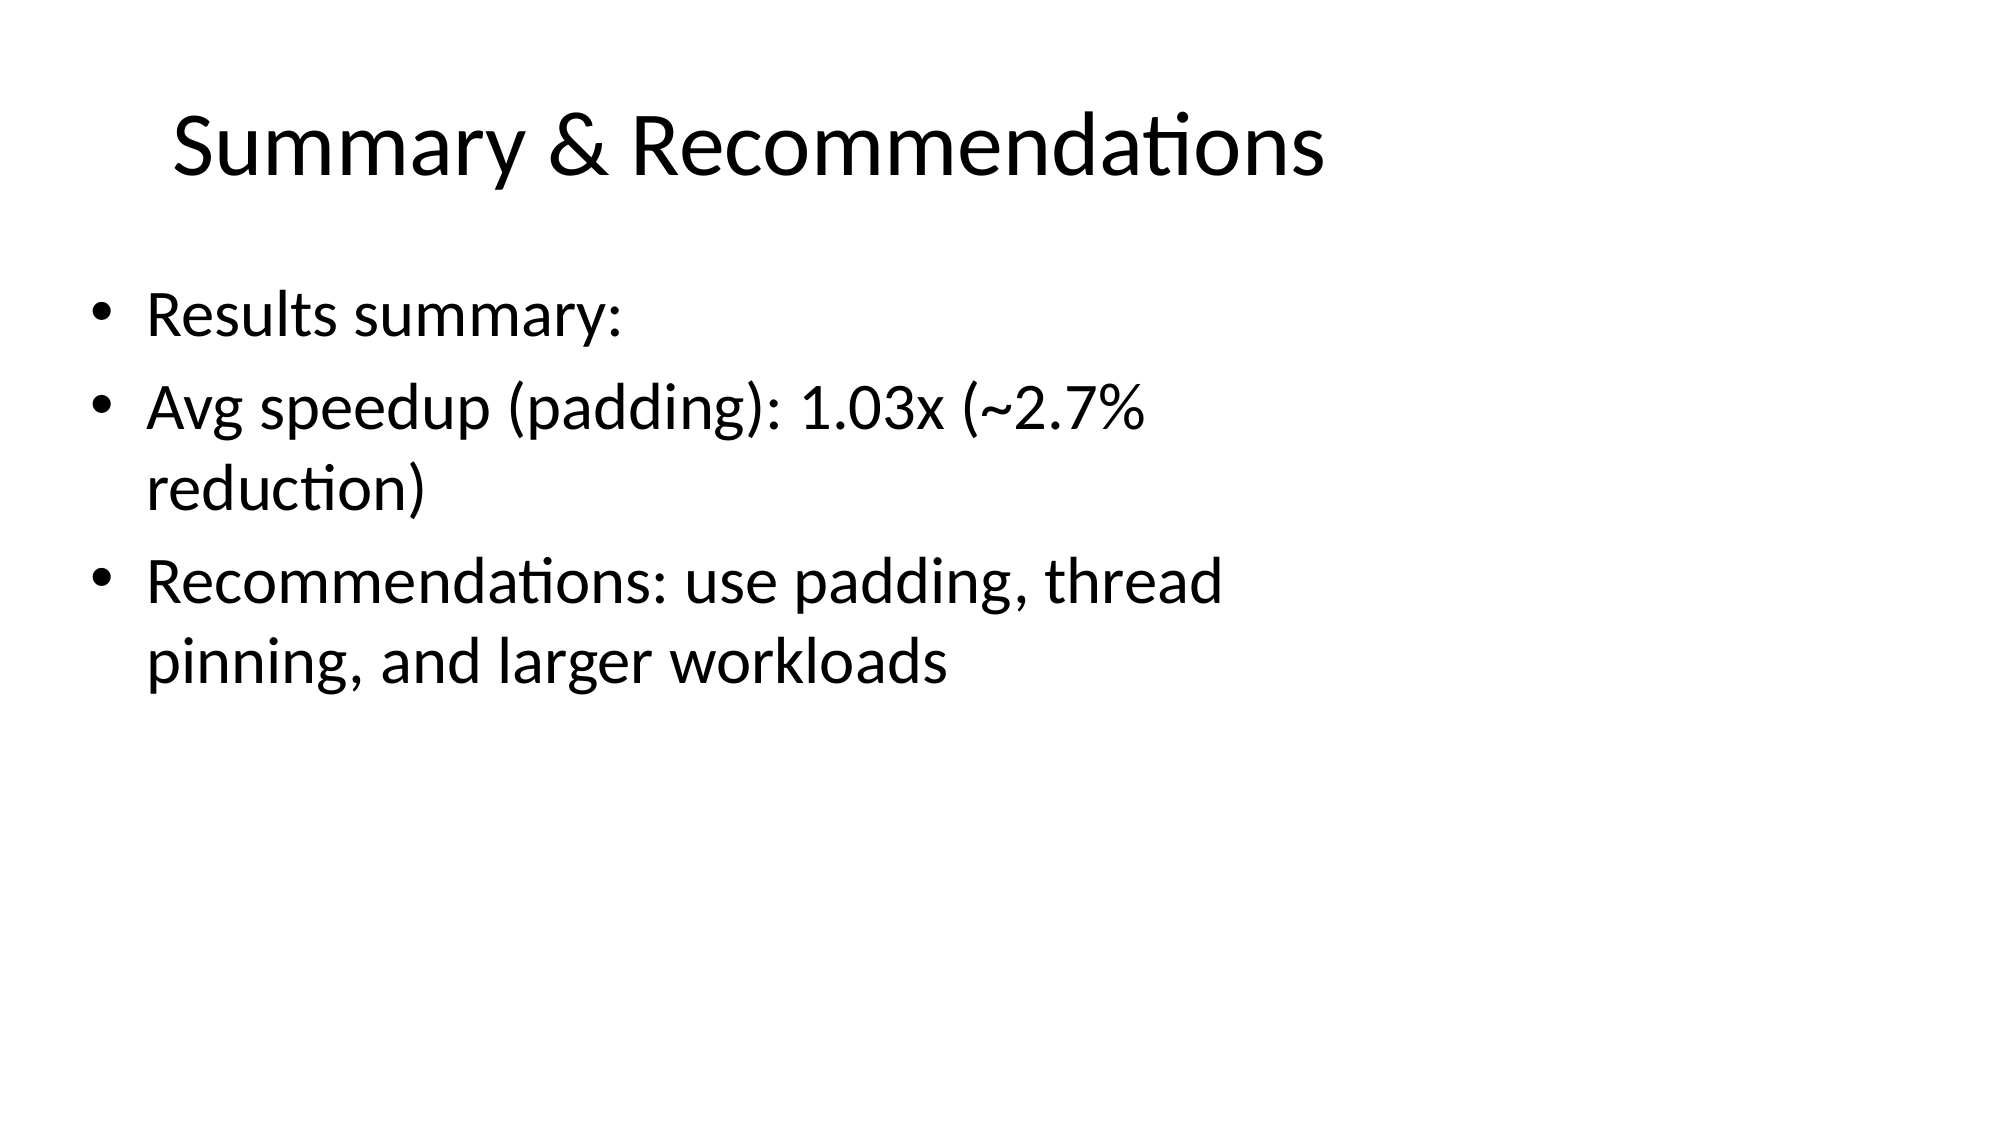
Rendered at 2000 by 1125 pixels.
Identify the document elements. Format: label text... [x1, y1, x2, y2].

list Results summary: Avg speedup (padding): 1.03x (~2.7% reduction) Recommendations: use padding, thread pinning, and larger workloads [75, 262, 1425, 1005]
title Summary & Recommendations [75, 45, 1425, 233]
